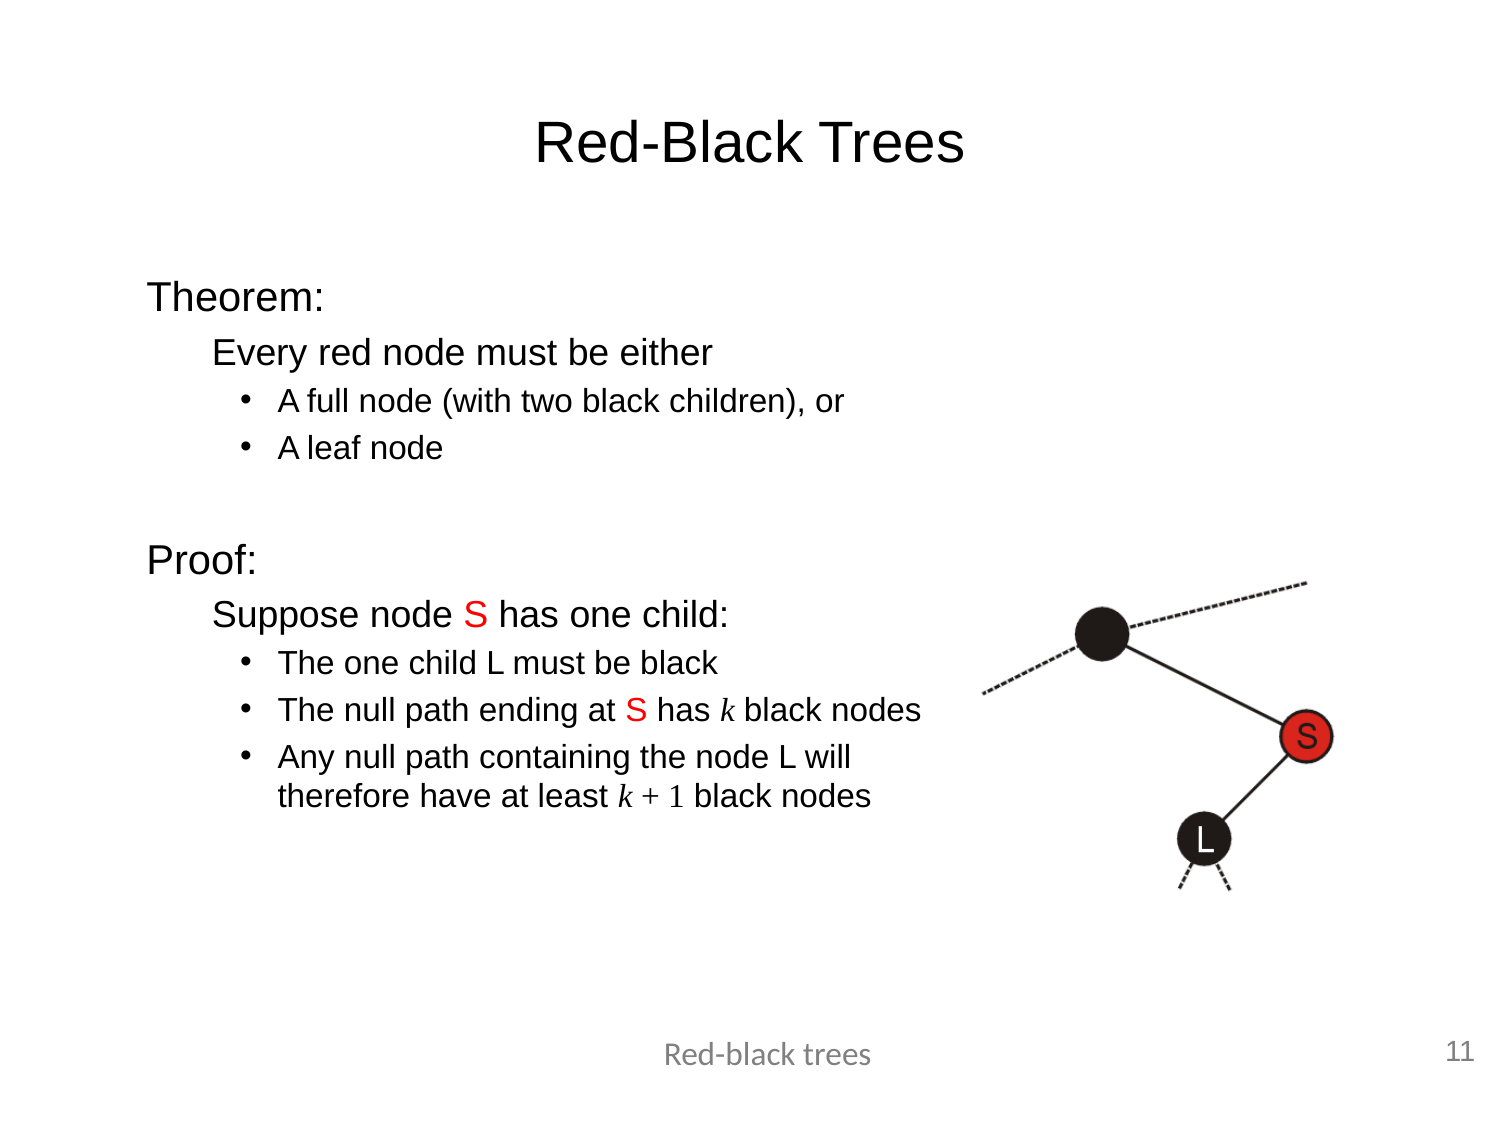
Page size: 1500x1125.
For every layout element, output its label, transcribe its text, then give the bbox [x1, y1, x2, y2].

title Red-Black Trees [74, 44, 1426, 233]
list Theorem: Every red node must be either A full node (with two black children), or A leaf node Proof: Suppose node S has one child: The one child L must be black The null path ending at S has k black nodes Any null path containing the node L will therefore have at least k + 1 black nodes [74, 262, 1426, 1006]
picture [974, 573, 1341, 899]
